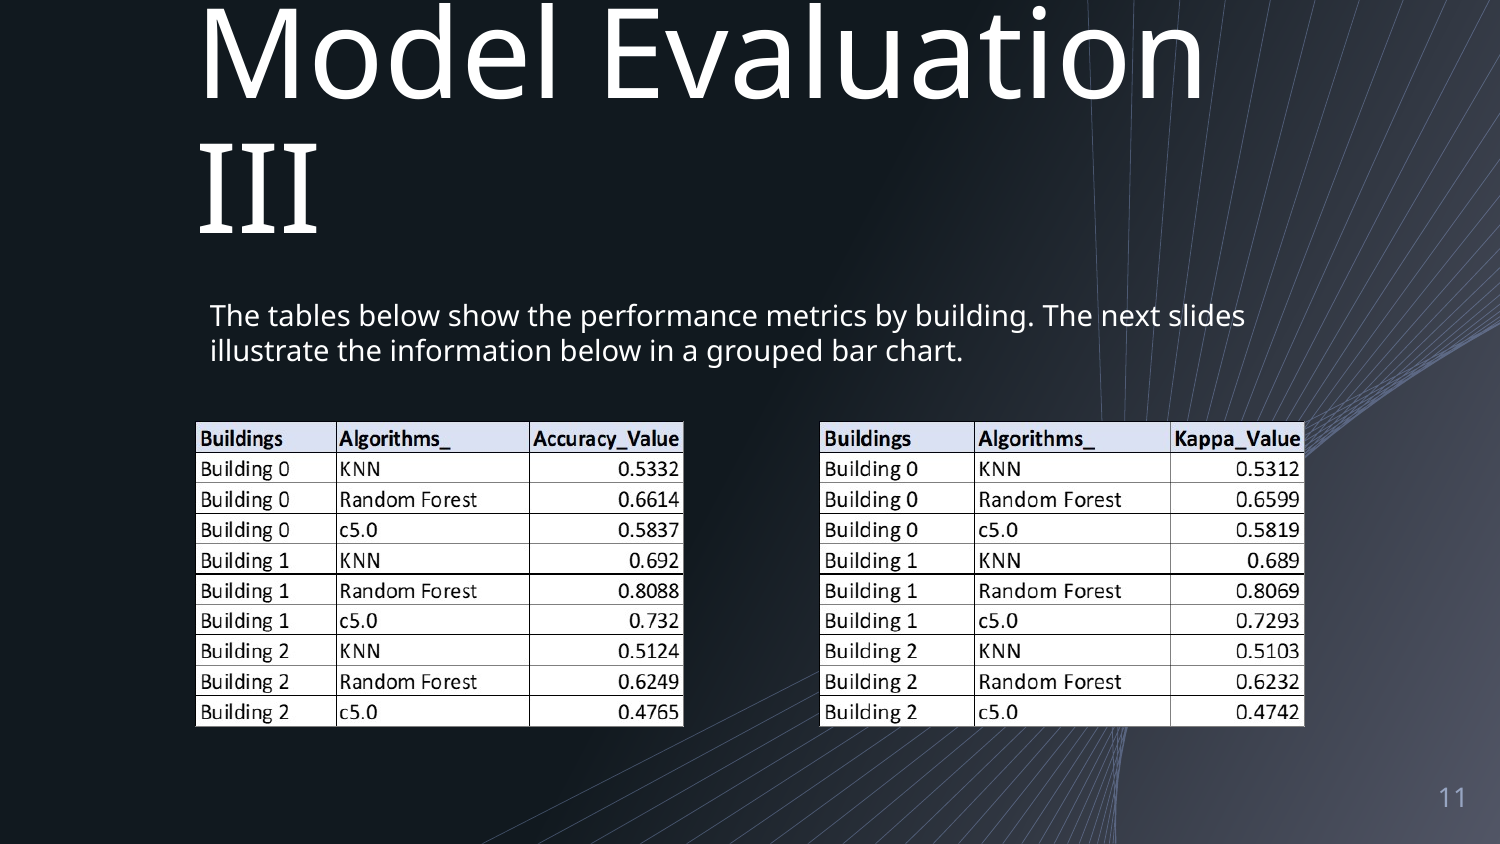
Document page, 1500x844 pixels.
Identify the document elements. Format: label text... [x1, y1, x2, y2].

picture [819, 421, 1306, 727]
text_box The tables below show the performance metrics by building. The next slides illustrate the information below in a grouped bar chart. [194, 289, 1305, 375]
title Model Evaluation III [195, 100, 1305, 261]
slide_number 11 [1378, 766, 1469, 832]
picture [194, 421, 684, 727]
